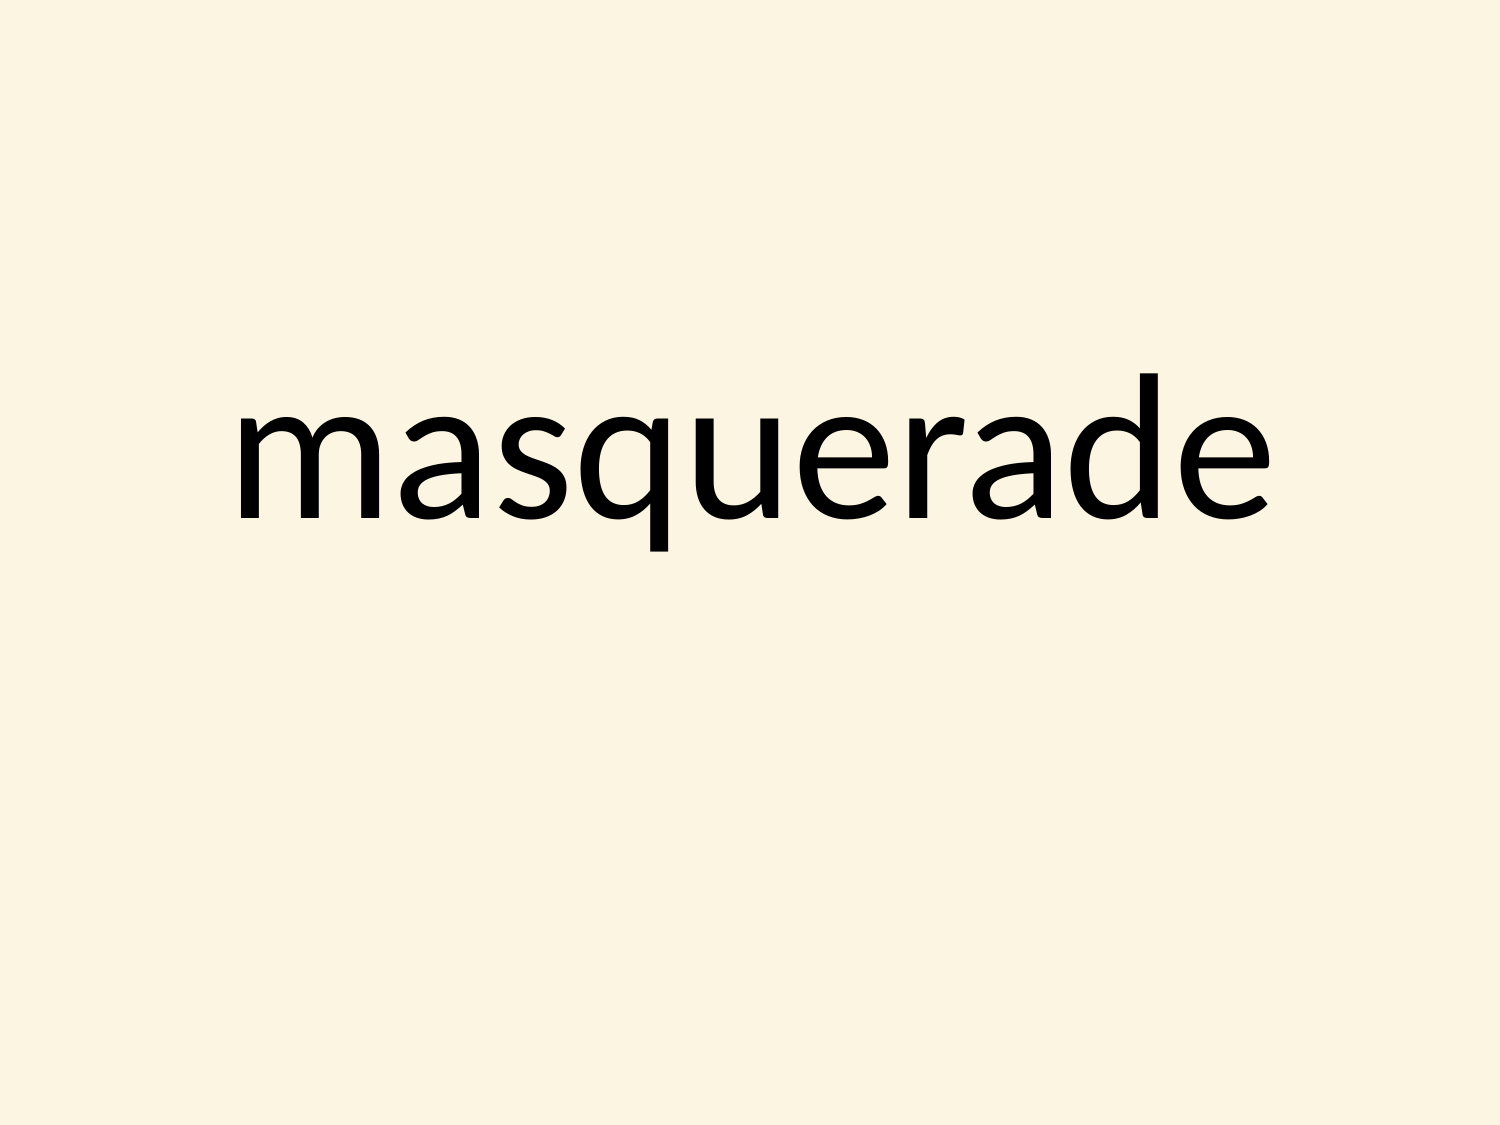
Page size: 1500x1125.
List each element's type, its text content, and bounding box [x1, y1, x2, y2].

list masquerade [76, 302, 1428, 669]
